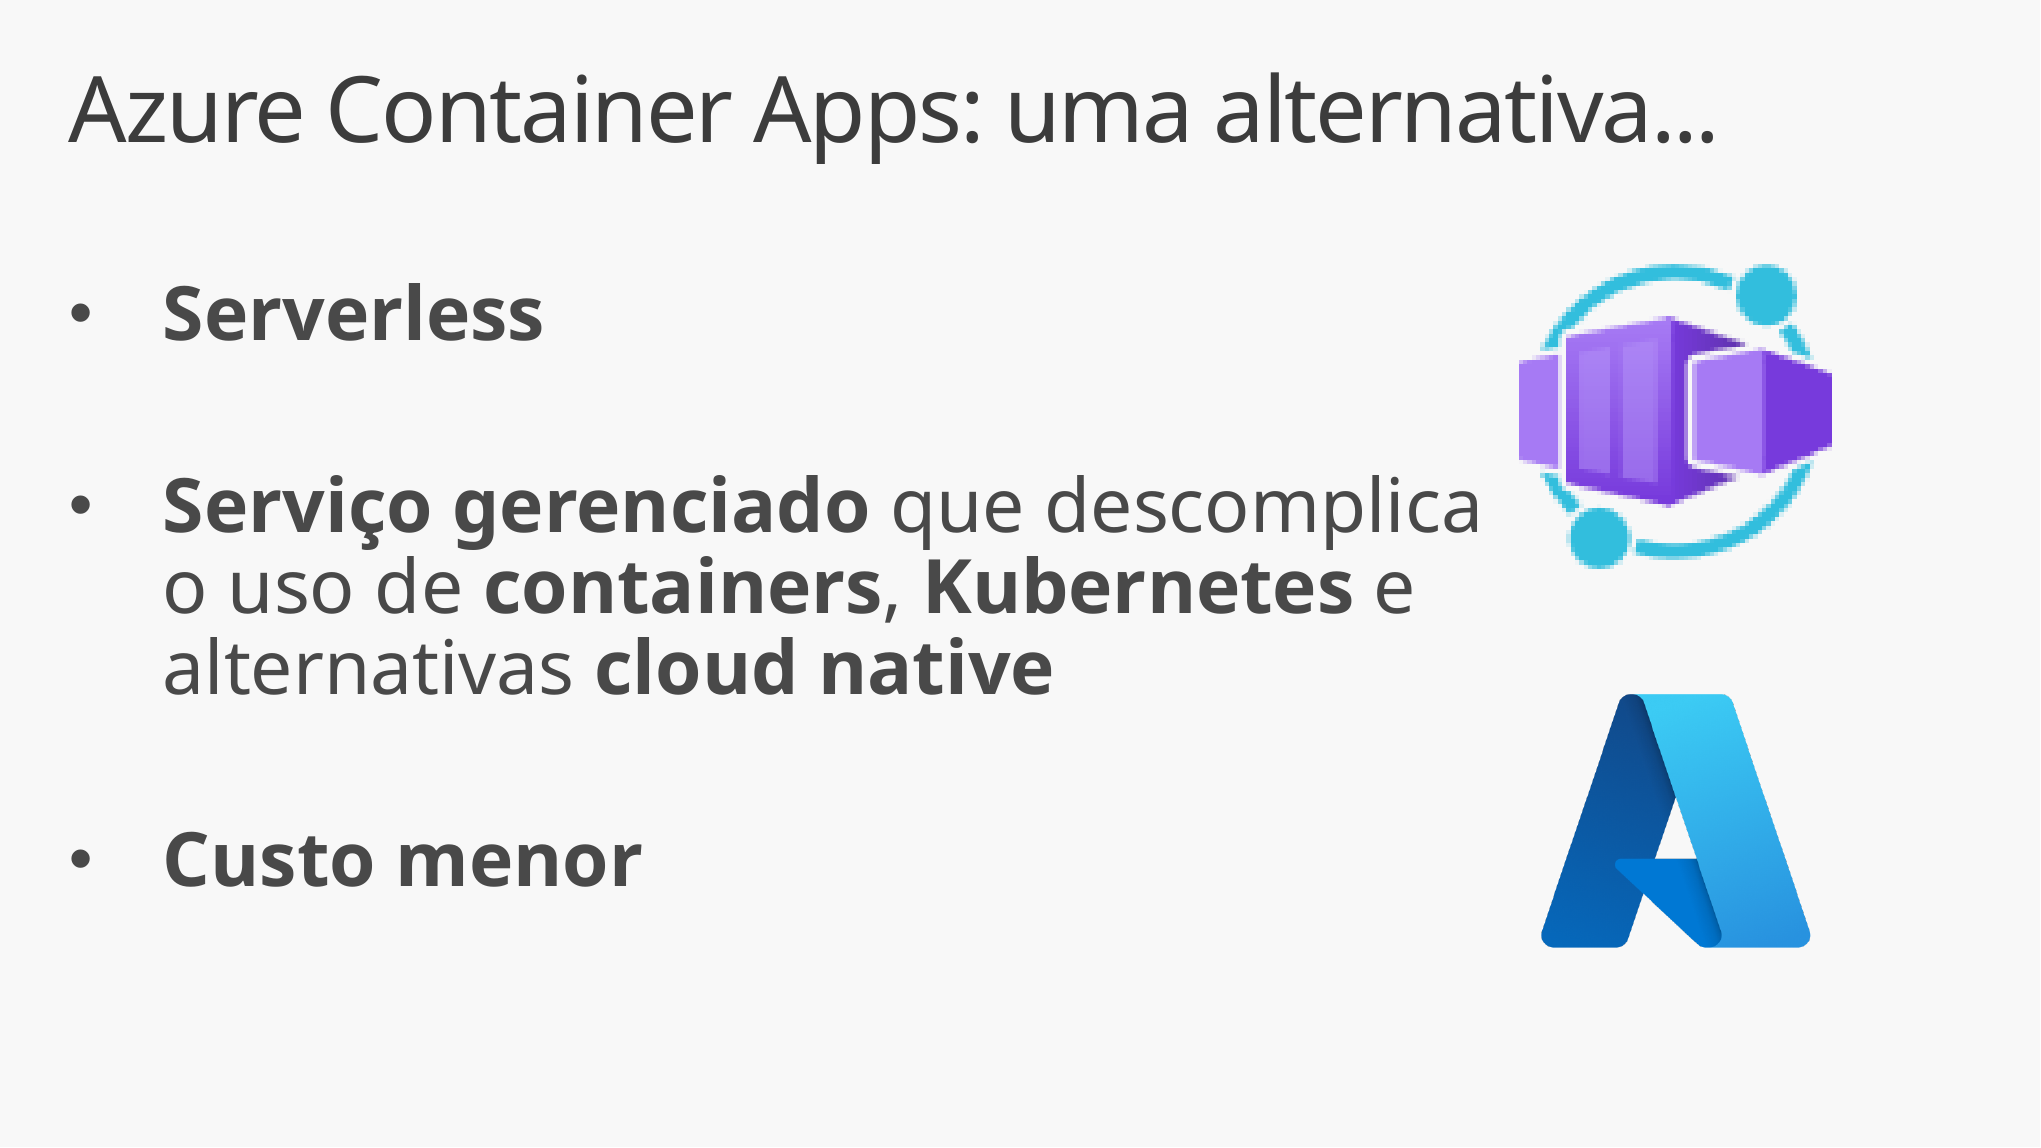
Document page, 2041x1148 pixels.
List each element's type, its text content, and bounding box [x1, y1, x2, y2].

picture [1518, 260, 1832, 574]
list Serverless Serviço gerenciado que descomplica o uso de containers, Kubernetes e alternativas cloud native Custo menor [45, 261, 1533, 1037]
picture [1505, 650, 1845, 990]
title Azure Container Apps: uma alternativa... [45, 48, 1996, 199]
